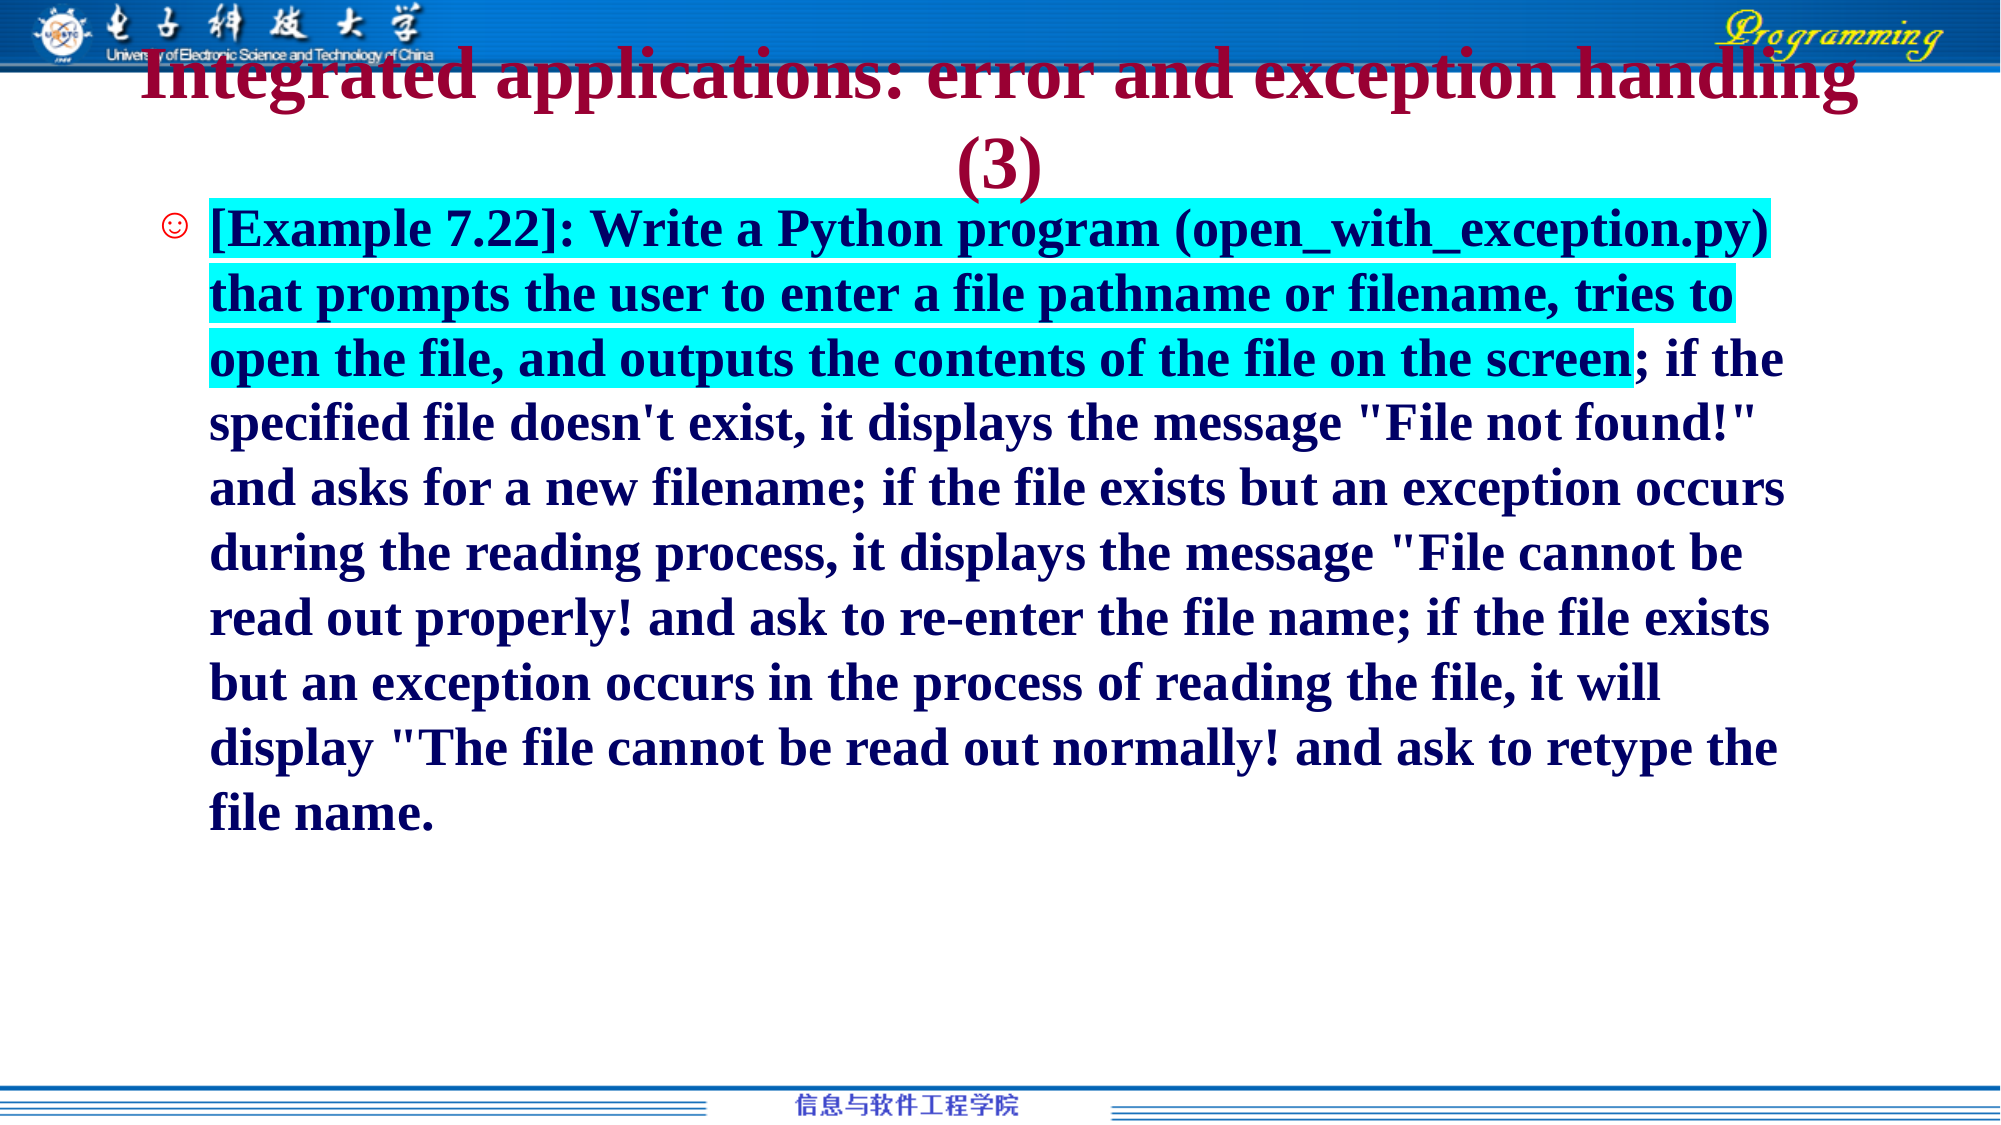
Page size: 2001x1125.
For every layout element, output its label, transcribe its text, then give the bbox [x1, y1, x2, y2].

text_box Integrated applications: error and exception handling (3) [76, 66, 1924, 161]
list [Example 7.22]: Write a Python program (open_with_exception.py) that prompts the user to enter a file pathname or filename, tries to open the file, and outputs the contents of the file on the screen; if the specified file doesn't exist, it displays the message "File not found!" and asks for a new filename; if the file exists but an exception occurs during the reading process, it displays the message "File cannot be read out properly! and ask to re-enter the file name; if the file exists but an exception occurs in the process of reading the file, it will display "The file cannot be read out normally! and ask to retype the file name. [137, 184, 1851, 849]
picture [0, 0, 2001, 1125]
